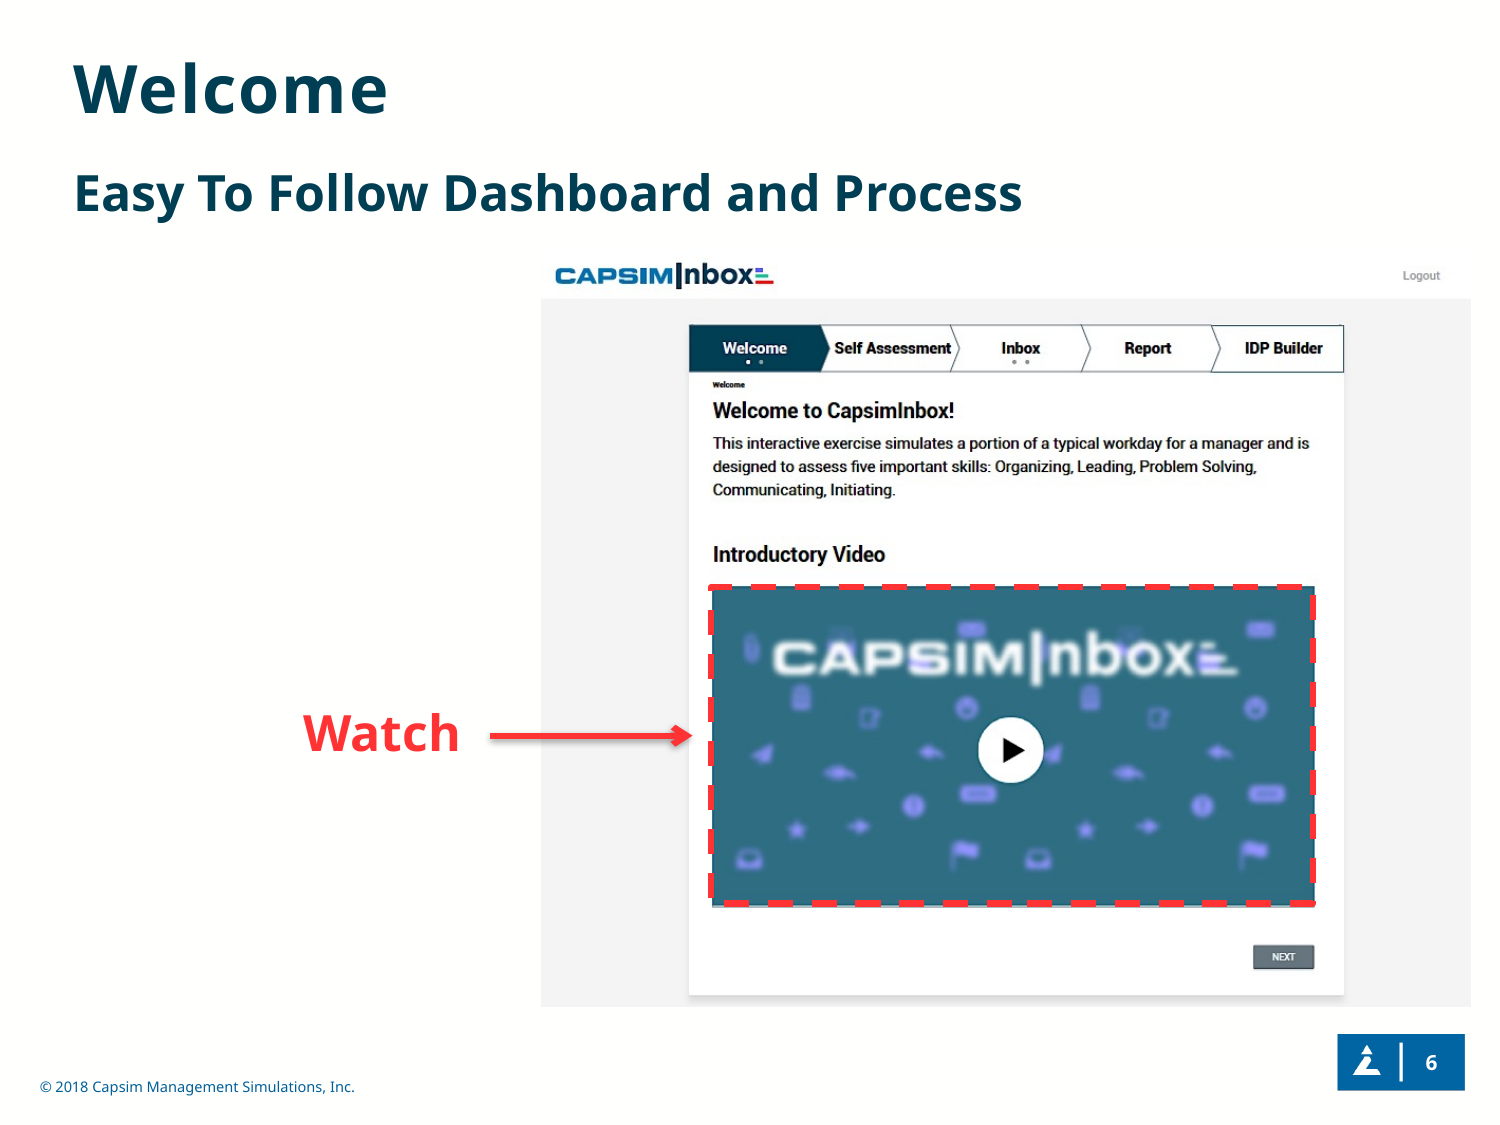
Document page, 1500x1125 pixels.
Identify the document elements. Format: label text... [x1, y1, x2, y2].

list Welcome [58, 39, 1381, 142]
text_box Watch [288, 701, 506, 770]
picture [541, 249, 1471, 1007]
text_box Easy To Follow Dashboard and Process [58, 160, 1407, 230]
picture [1308, 1017, 1500, 1107]
